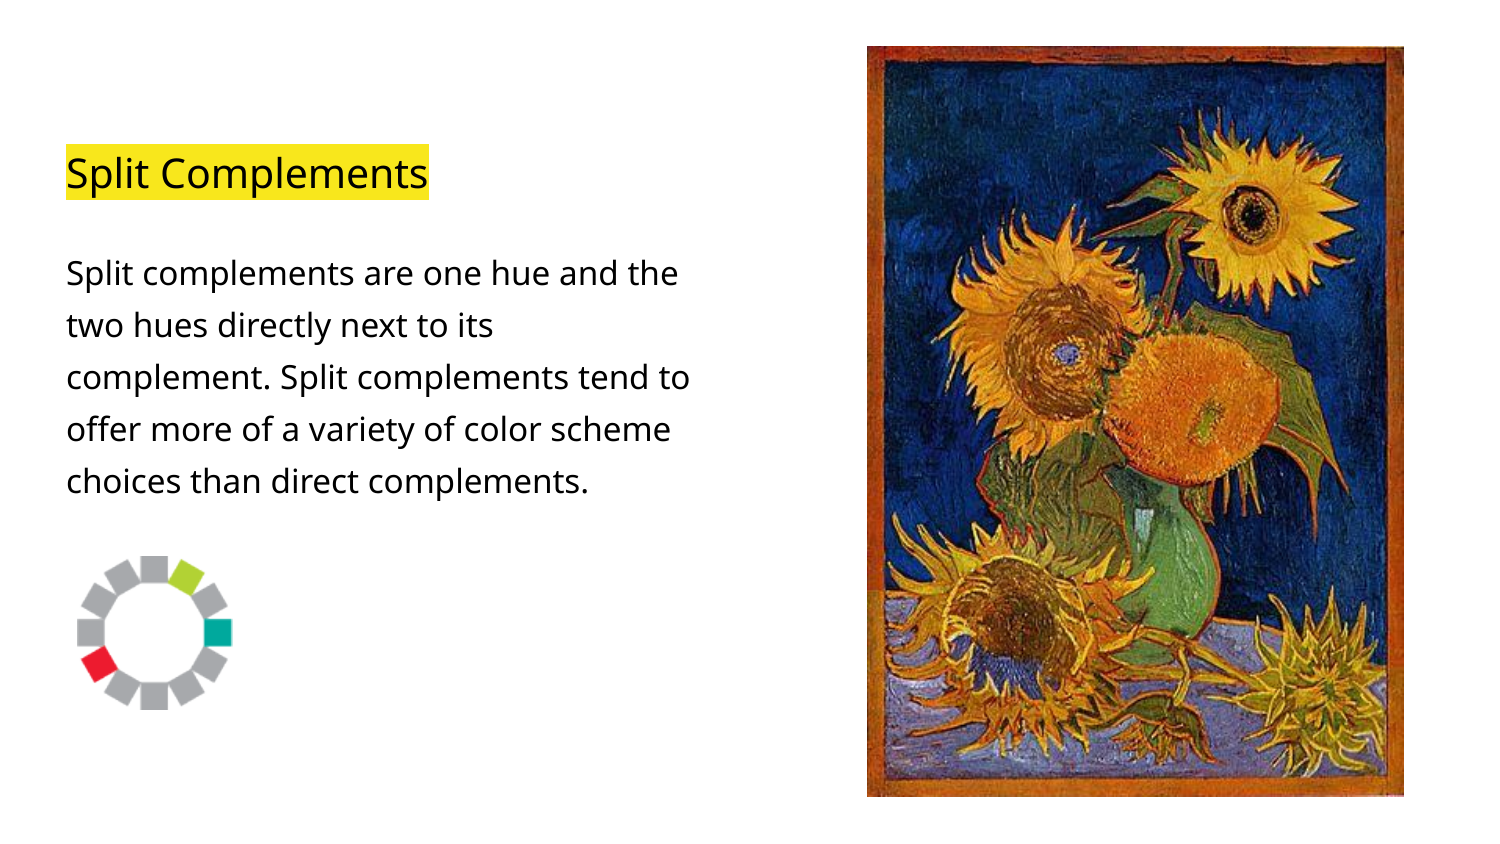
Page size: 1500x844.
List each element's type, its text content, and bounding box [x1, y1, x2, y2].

picture [867, 46, 1404, 798]
title Split Complements [51, 91, 512, 216]
list Split complements are one hue and the two hues directly next to its complement. Split complements tend to offer more of a variety of color scheme choices than direct complements. [51, 227, 720, 750]
picture [77, 556, 233, 710]
